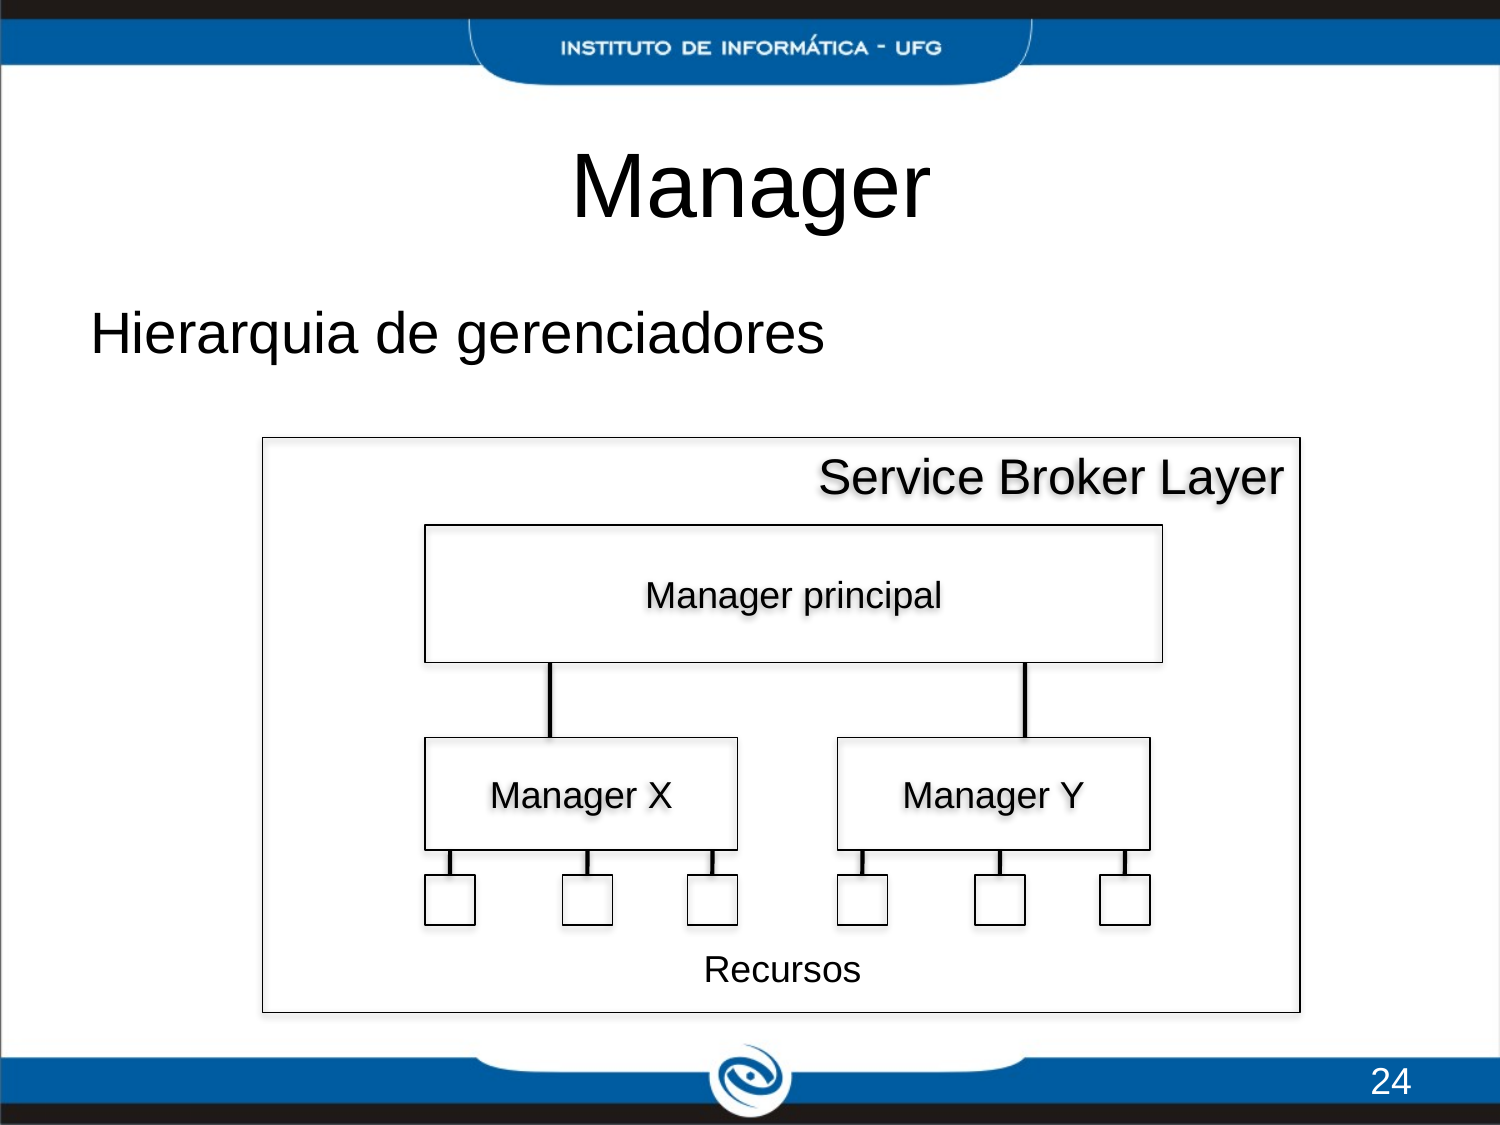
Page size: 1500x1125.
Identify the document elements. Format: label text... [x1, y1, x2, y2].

text_box Service Broker Layer [262, 437, 1301, 1013]
list Hierarquia de gerenciadores [74, 287, 1426, 426]
title Manager [49, 112, 1453, 251]
picture [0, 0, 1500, 1125]
text_box Recursos [688, 937, 877, 998]
